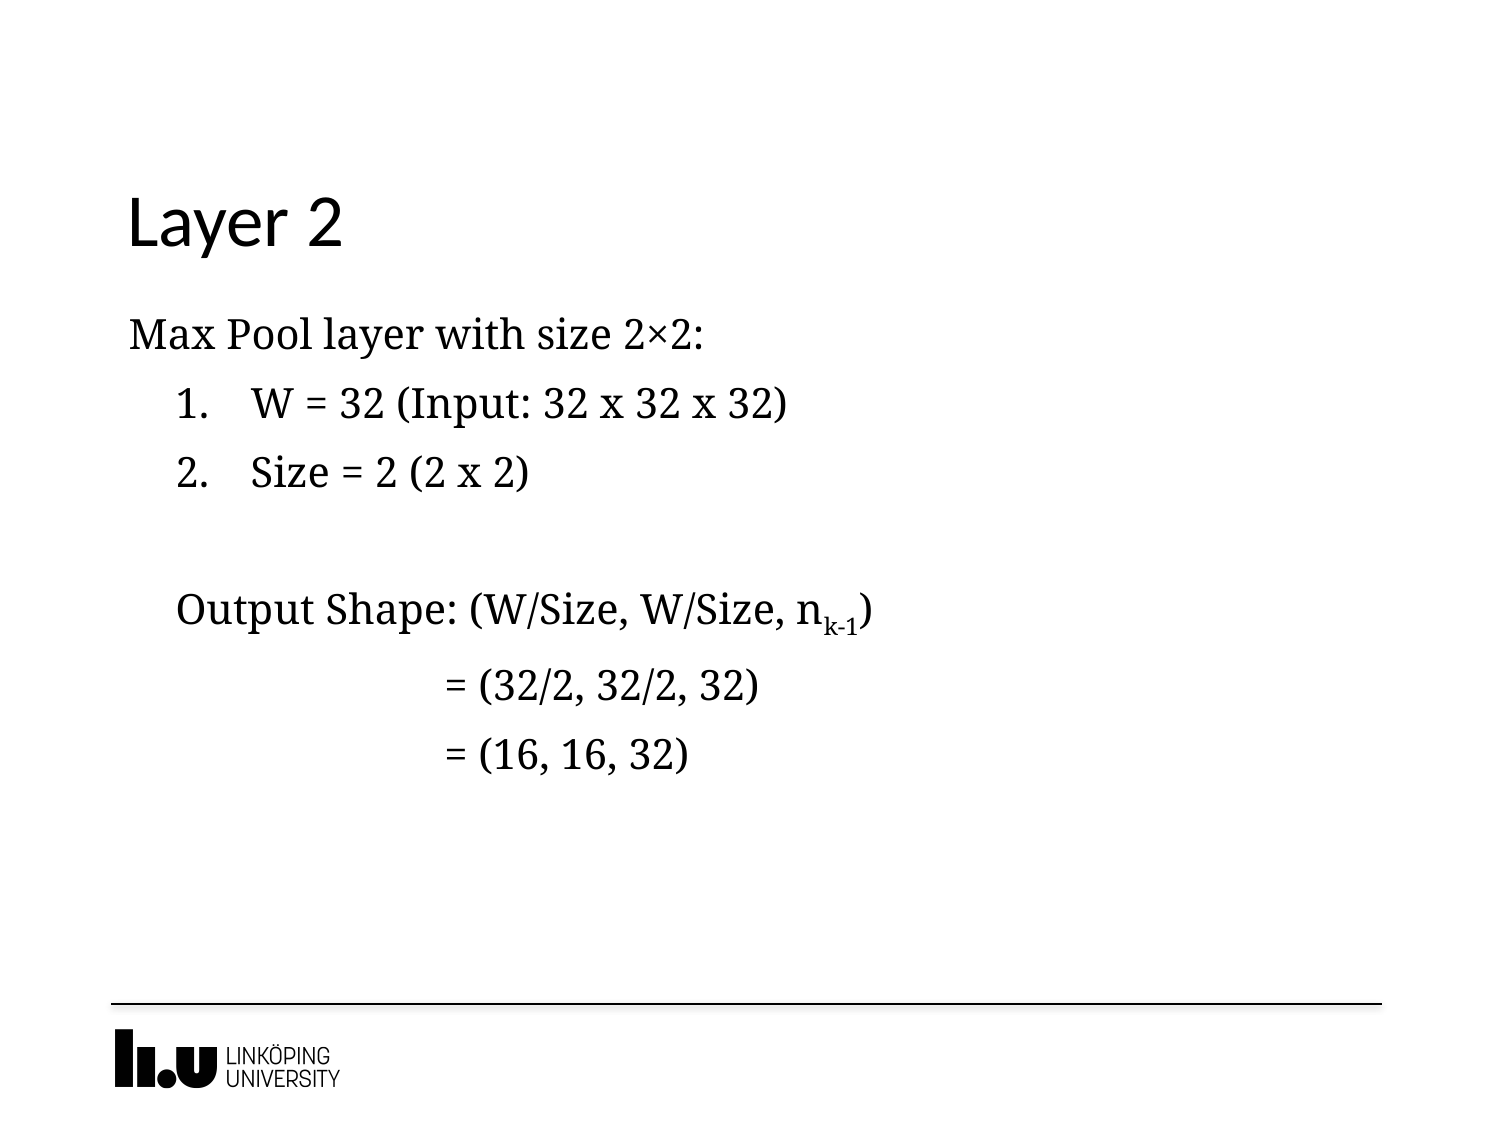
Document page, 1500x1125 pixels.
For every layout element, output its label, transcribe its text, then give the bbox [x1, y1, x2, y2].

title Layer 2 [112, 163, 1382, 301]
list Max Pool layer with size 2×2: W = 32 (Input: 32 x 32 x 32) Size = 2 (2 x 2) Output Shape: (W/Size, W/Size, nk-1) = (32/2, 32/2, 32) = (16, 16, 32) [113, 300, 1384, 968]
picture [112, 1026, 344, 1091]
